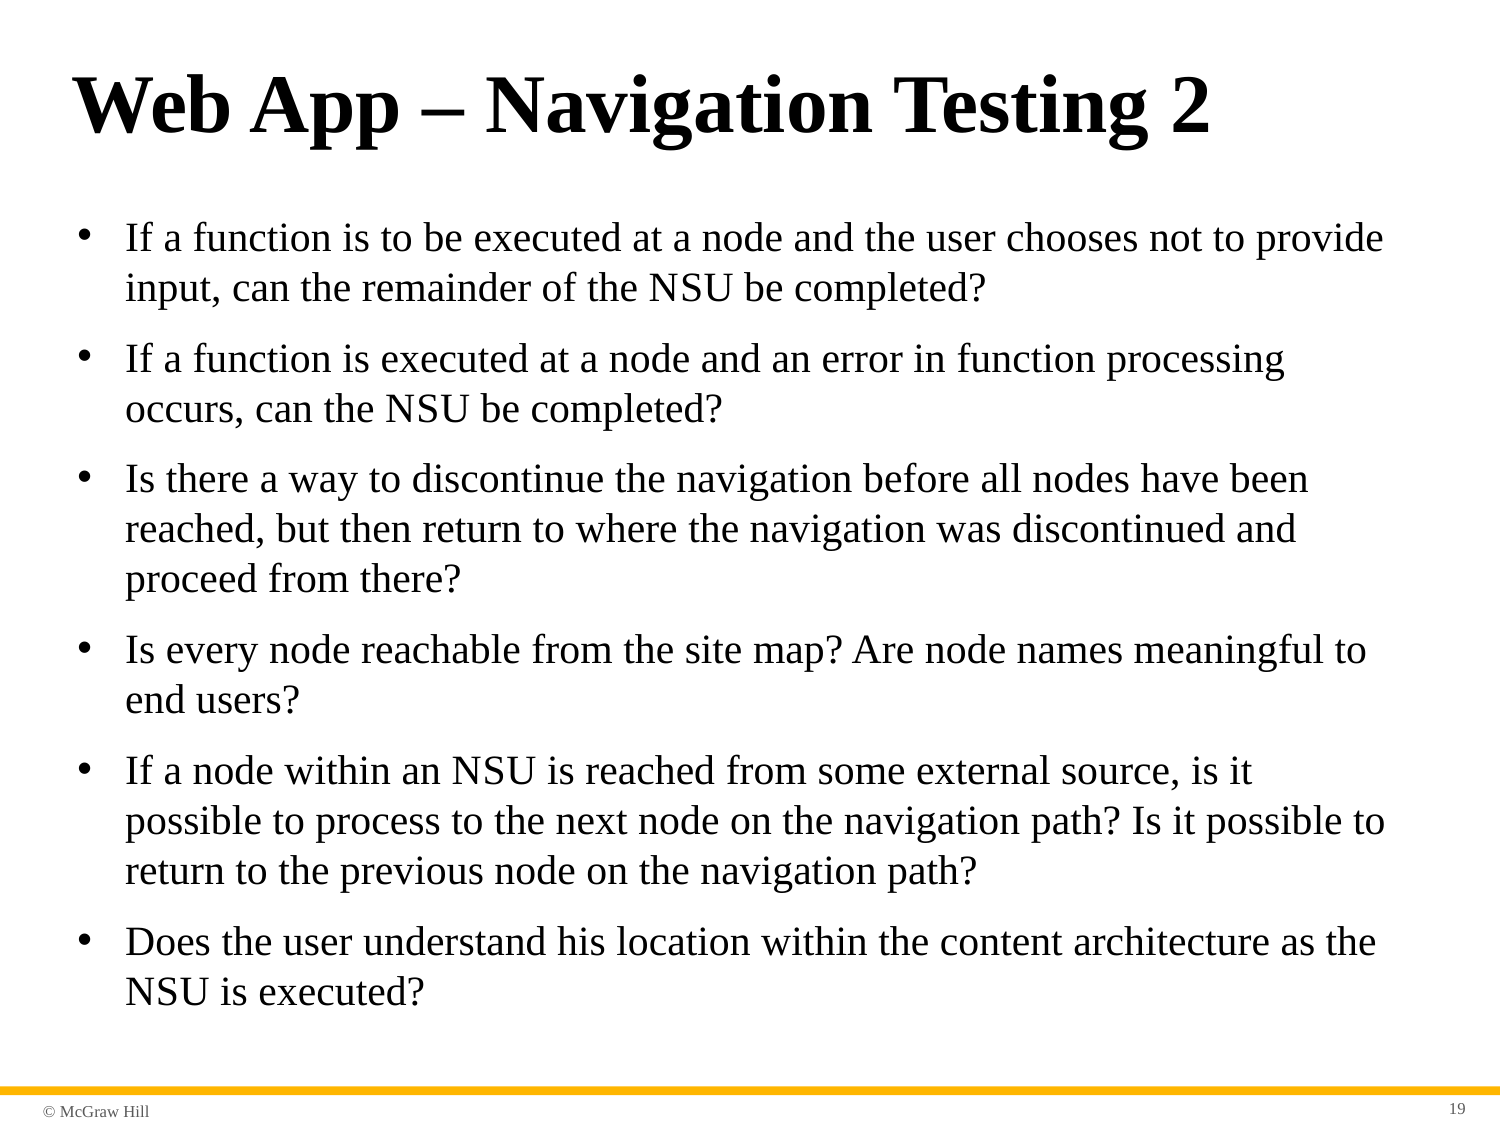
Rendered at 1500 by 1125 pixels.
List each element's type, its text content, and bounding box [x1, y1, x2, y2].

list If a function is to be executed at a node and the user chooses not to provide input, can the remainder of the N S U be completed? If a function is executed at a node and an error in function processing occurs, can the N S U be completed? Is there a way to discontinue the navigation before all nodes have been reached, but then return to where the navigation was discontinued and proceed from there? Is every node reachable from the site map? Are node names meaningful to end users? If a node within an N S U is reached from some external source, is it possible to process to the next node on the navigation path? Is it possible to return to the previous node on the navigation path? Does the user understand his location within the content architecture as the N S U is executed? [62, 201, 1407, 1036]
title Web App – Navigation Testing 2 [56, 50, 1444, 162]
slide_number 19 [1415, 1094, 1474, 1122]
